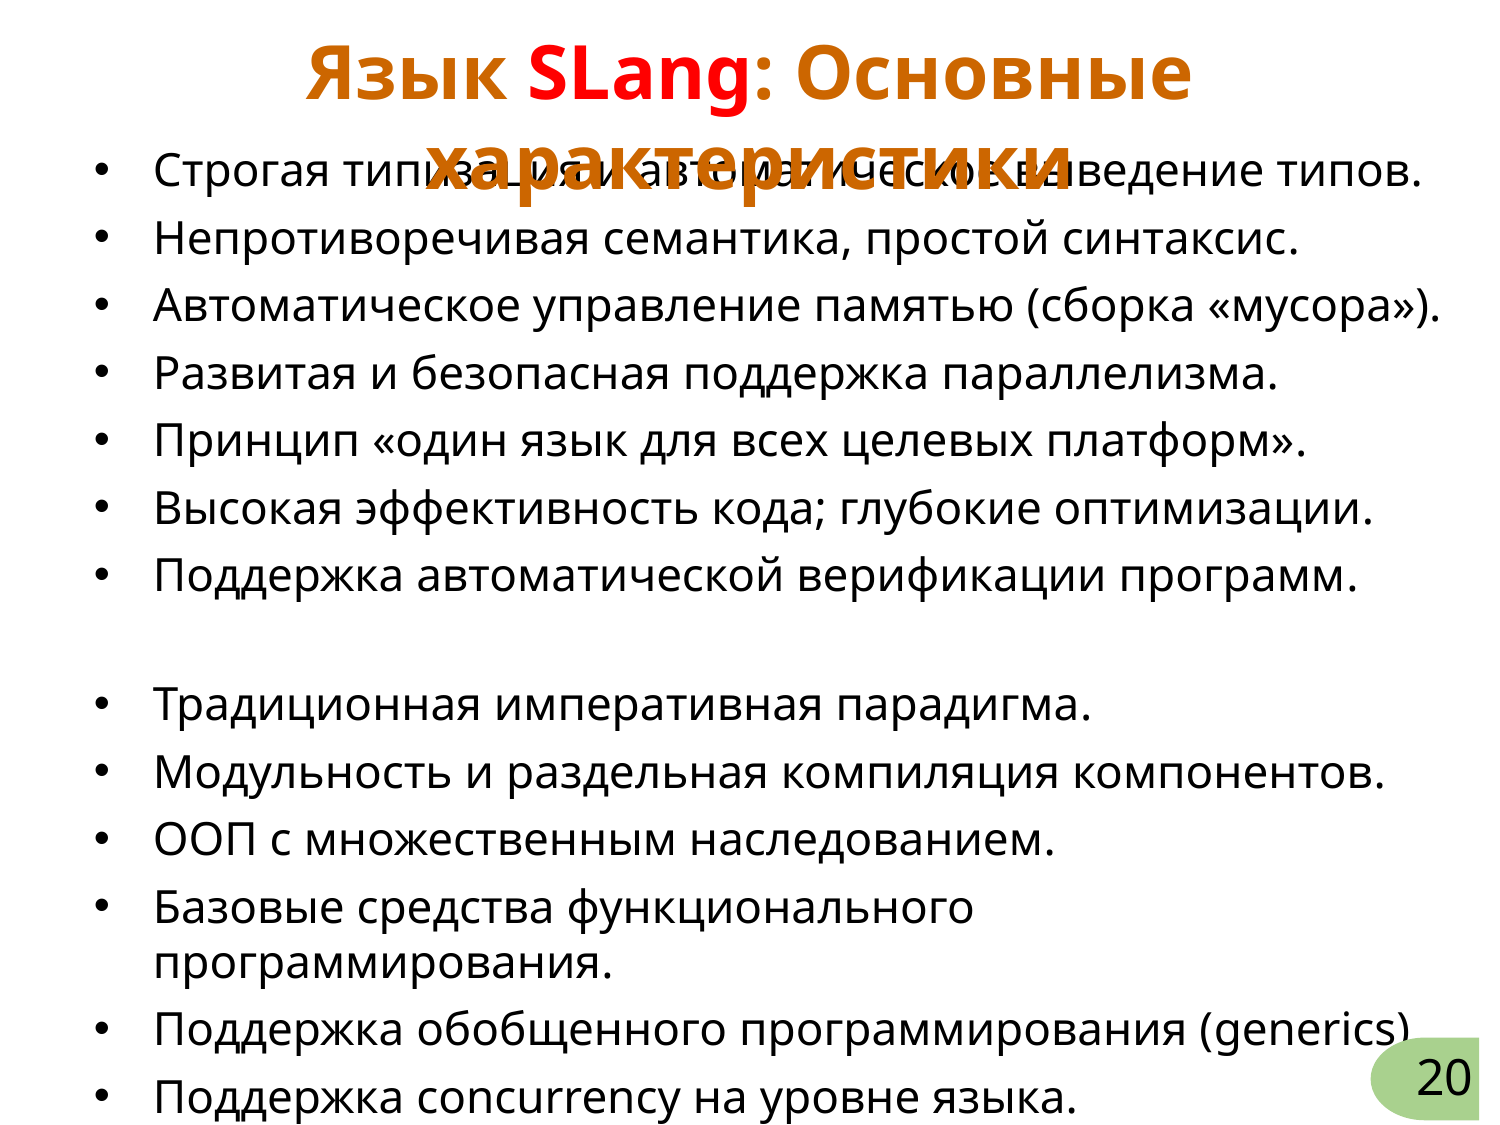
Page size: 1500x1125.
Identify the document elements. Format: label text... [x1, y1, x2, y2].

text_box Традиционная императивная парадигма. Модульность и раздельная компиляция компонентов. ООП с множественным наследованием. Базовые средства функционального программирования. Поддержка обобщенного программирования (generics). Поддержка concurrency на уровне языка. [93, 674, 1443, 1125]
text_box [1370, 1037, 1500, 1121]
text_box Строгая типизация и автоматическое выведение типов. Непротиворечивая семантика, простой синтаксис. Автоматическое управление памятью (сборка «мусора»). Развитая и безопасная поддержка параллелизма. Принцип «один язык для всех целевых платформ». Высокая эффективность кода; глубокие оптимизации. Поддержка автоматической верификации программ. [93, 212, 1463, 609]
text_box Язык SLang: Основные характеристики [0, 16, 1500, 212]
